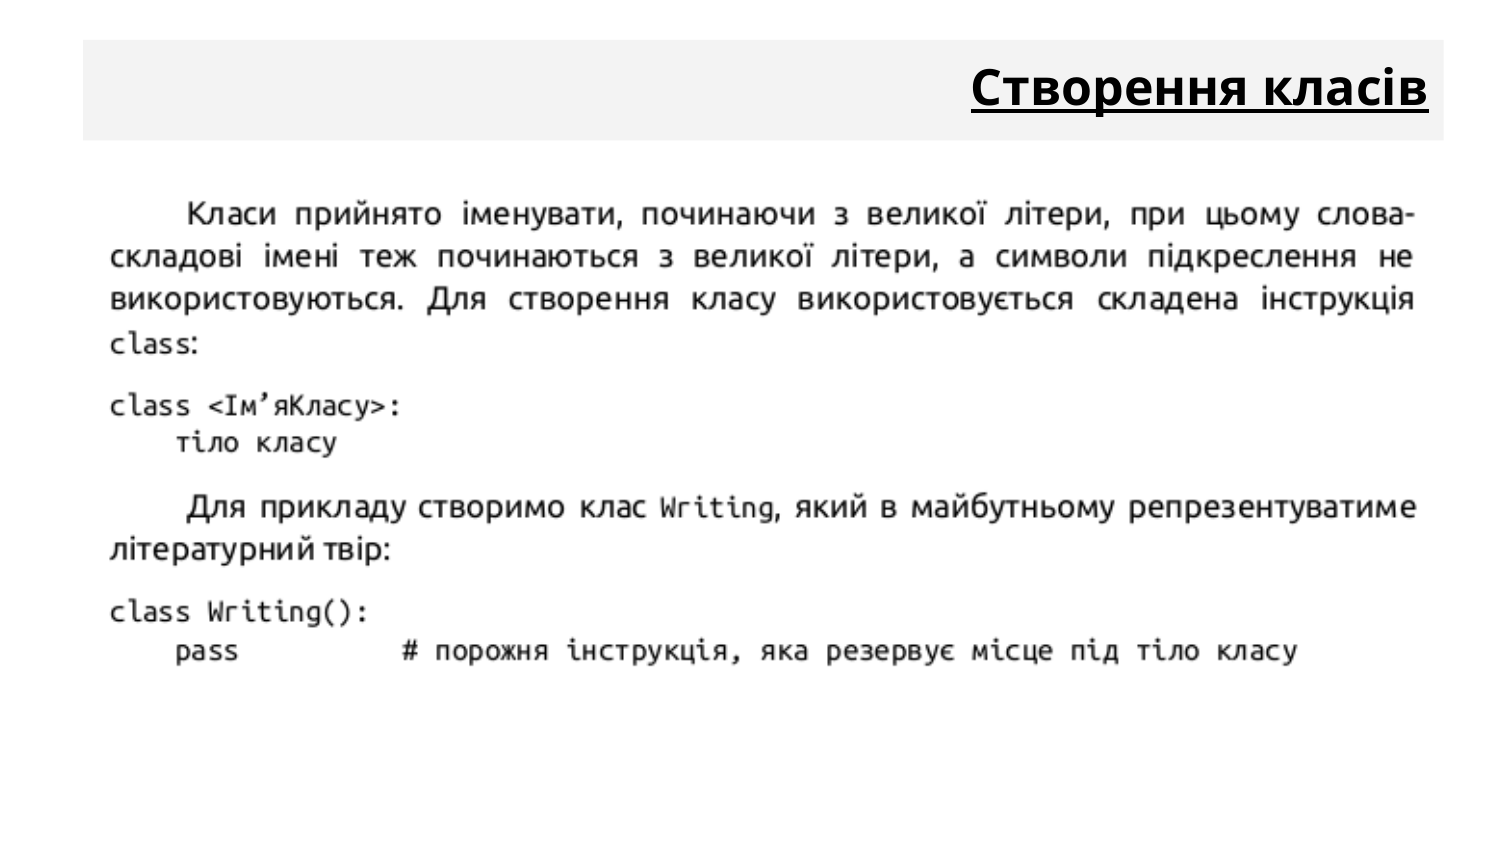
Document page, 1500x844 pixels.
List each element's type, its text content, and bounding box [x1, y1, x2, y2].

picture [82, 196, 1444, 673]
text_box Створення класів [83, 39, 1444, 141]
